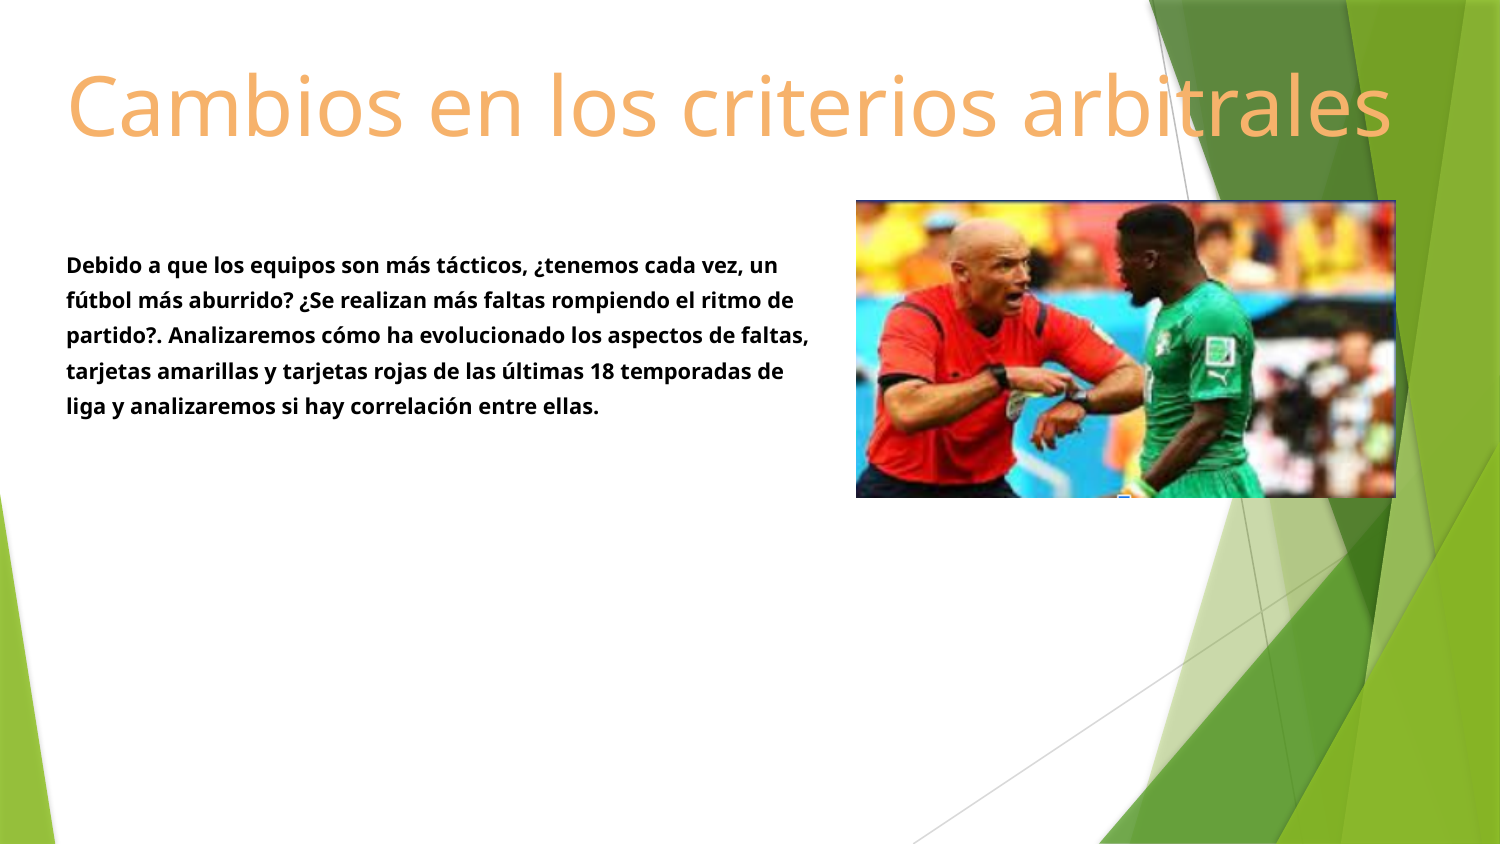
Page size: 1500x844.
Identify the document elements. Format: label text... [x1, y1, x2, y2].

title Cambios en los criterios arbitrales [51, 44, 1428, 169]
picture [856, 200, 1397, 499]
list Debido a que los equipos son más tácticos, ¿tenemos cada vez, un fútbol más aburrido? ¿Se realizan más faltas rompiendo el ritmo de partido?. Analizaremos cómo ha evolucionado los aspectos de faltas, tarjetas amarillas y tarjetas rojas de las últimas 18 temporadas de liga y analizaremos si hay correlación entre ellas. [51, 227, 844, 437]
